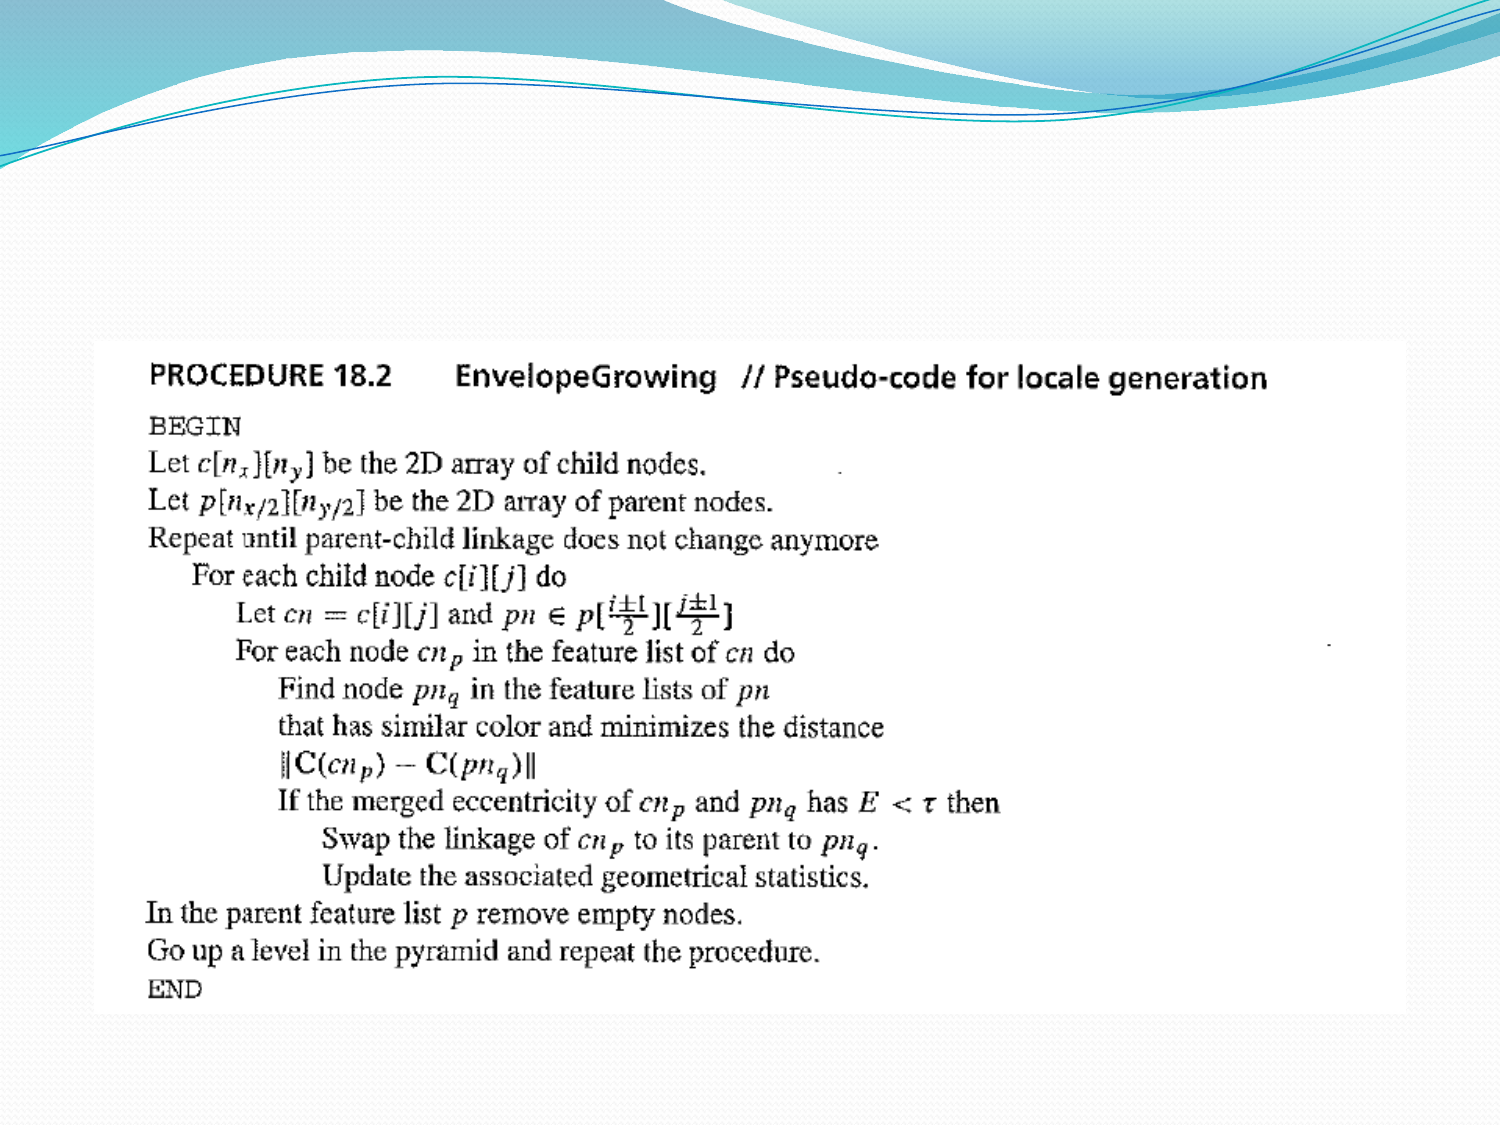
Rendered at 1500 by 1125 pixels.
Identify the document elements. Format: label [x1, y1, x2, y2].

list [94, 341, 1406, 1014]
